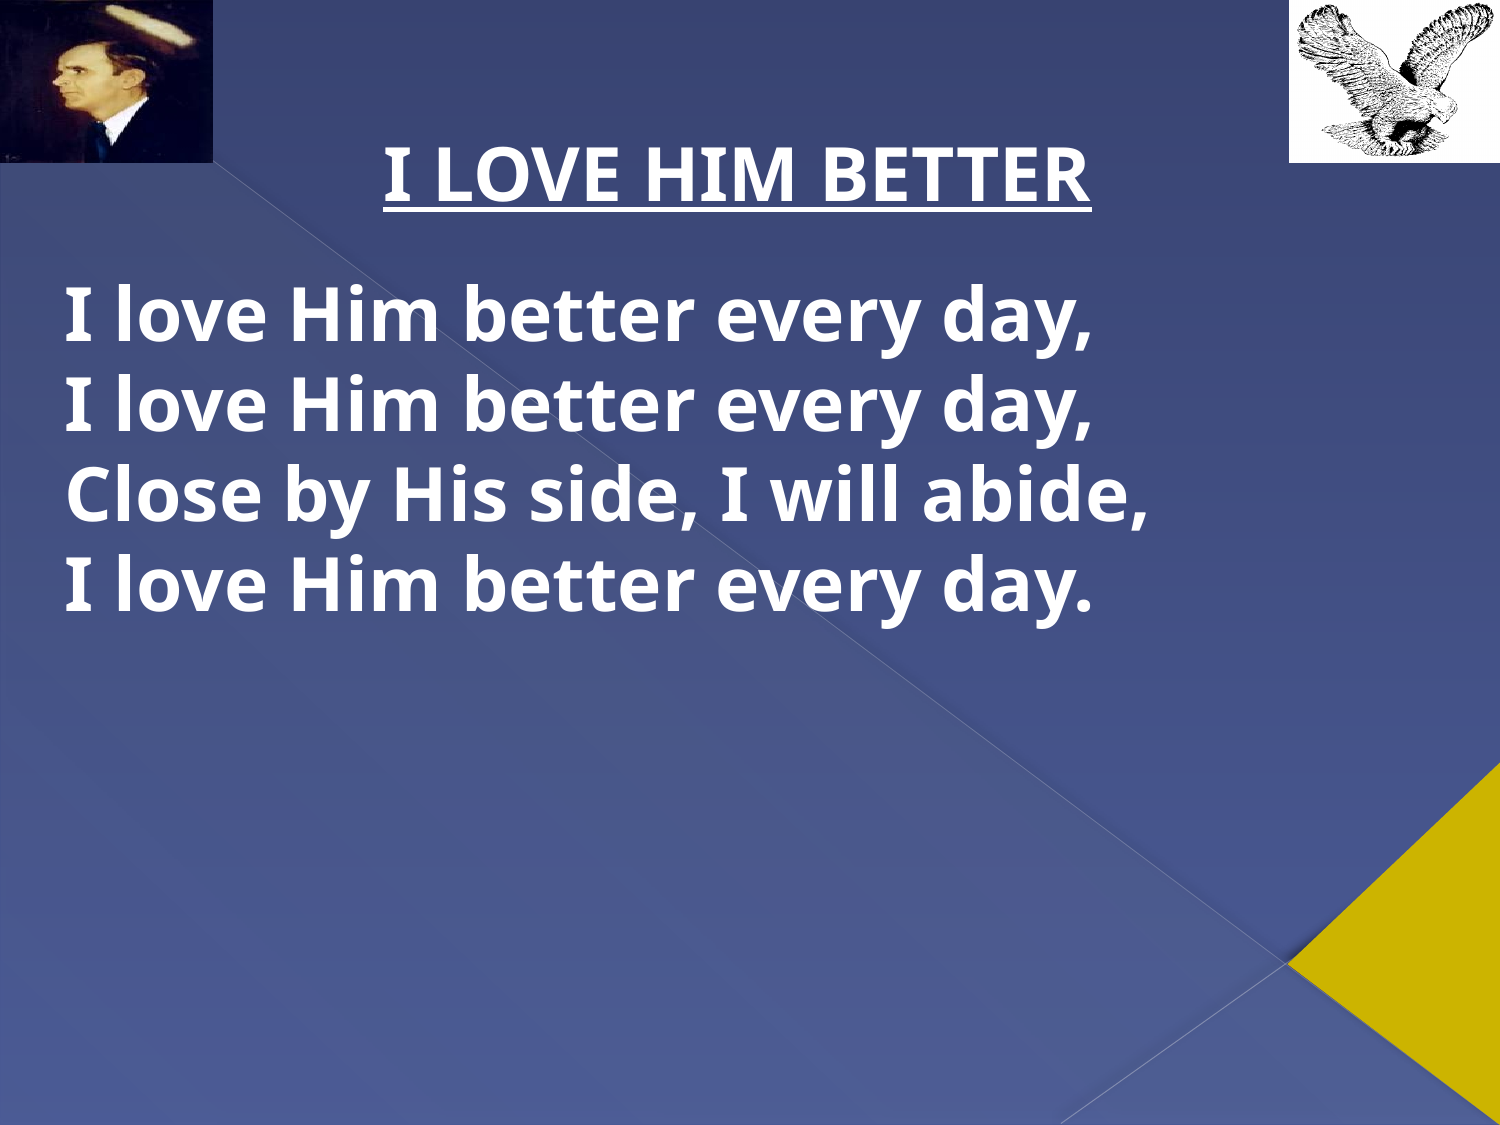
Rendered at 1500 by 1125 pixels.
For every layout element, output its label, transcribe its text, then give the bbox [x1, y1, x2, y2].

picture [0, 0, 213, 163]
picture [1288, 0, 1500, 163]
text_box [1285, 760, 1500, 1125]
text_box I LOVE HIM BETTER [0, 118, 1500, 224]
text_box I love Him better every day, I love Him better every day, Close by His side, I will abide, I love Him better every day. [50, 258, 1500, 634]
